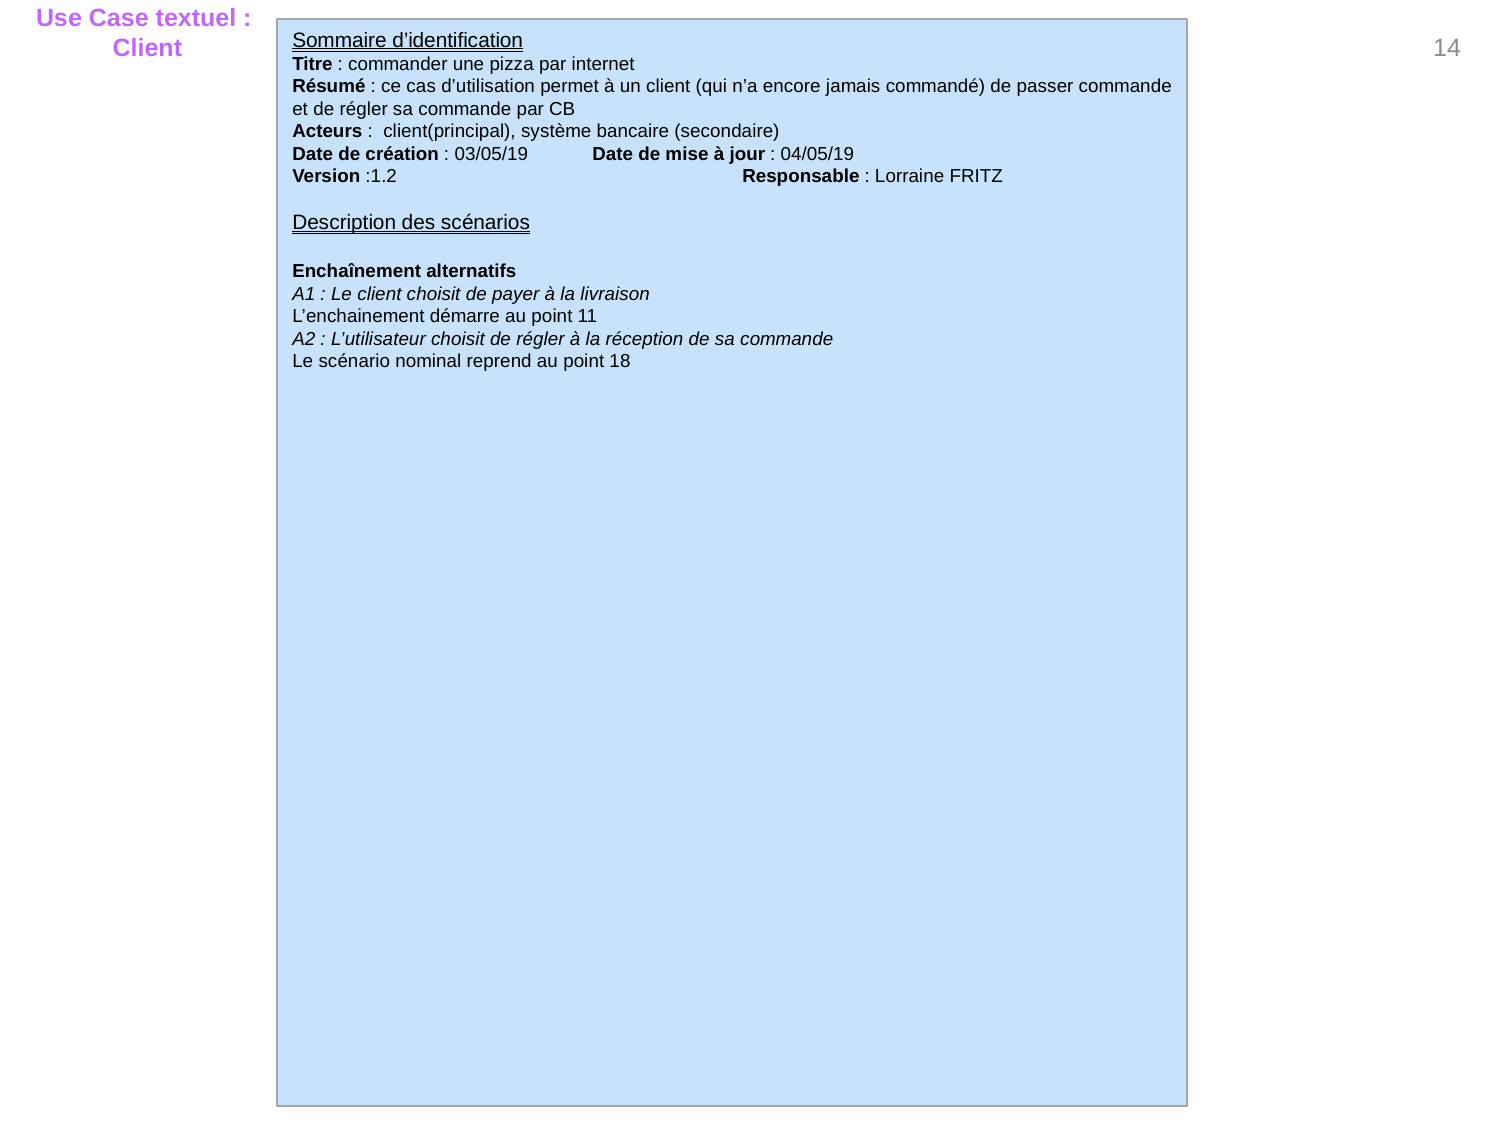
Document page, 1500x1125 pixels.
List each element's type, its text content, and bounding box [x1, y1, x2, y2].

text_box Sommaire d’identification Titre : commander une pizza par internet Résumé : ce cas d’utilisation permet à un client (qui n’a encore jamais commandé) de passer commande et de régler sa commande par CB Acteurs : client(principal), système bancaire (secondaire) Date de création : 03/05/19 Date de mise à jour : 04/05/19 Version :1.2 Responsable : Lorraine FRITZ Description des scénarios Enchaînement alternatifs A1 : Le client choisit de payer à la livraison L’enchainement démarre au point 11 A2 : L’utilisateur choisit de régler à la réception de sa commande Le scénario nominal reprend au point 18 [275, 17, 1189, 1108]
slide_number 14 [1394, 0, 1500, 94]
text_box Use Case textuel : Client [0, 0, 479, 69]
